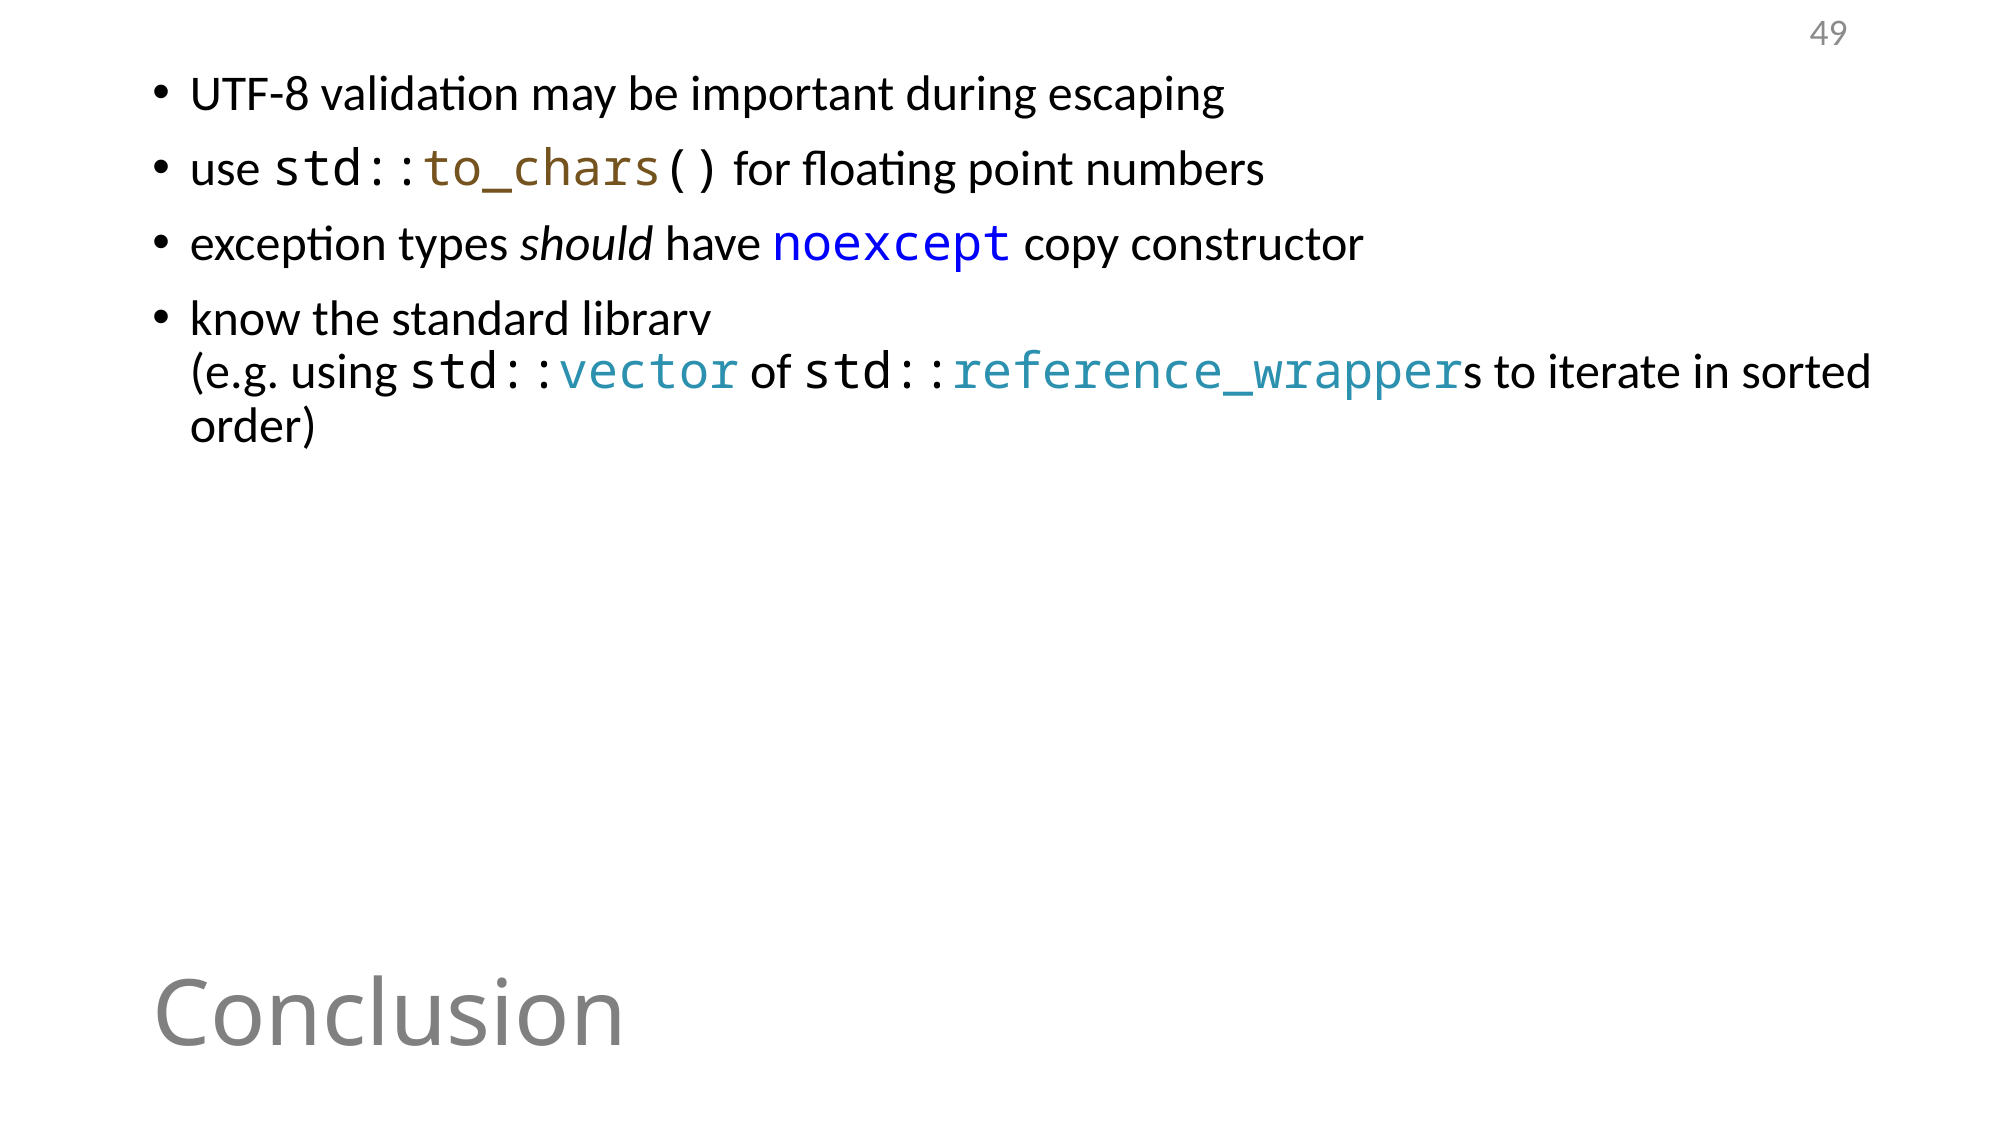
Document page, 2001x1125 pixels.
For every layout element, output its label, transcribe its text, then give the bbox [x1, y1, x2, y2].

title Conclusion [137, 908, 1863, 1125]
slide_number 49 [1412, 0, 1863, 60]
list UTF-8 validation may be important during escaping use std::to_chars() for floating point numbers exception types should have noexcept copy constructor know the standard library (e.g. using std::vector of std::reference_wrappers to iterate in sorted order) [137, 59, 2000, 908]
